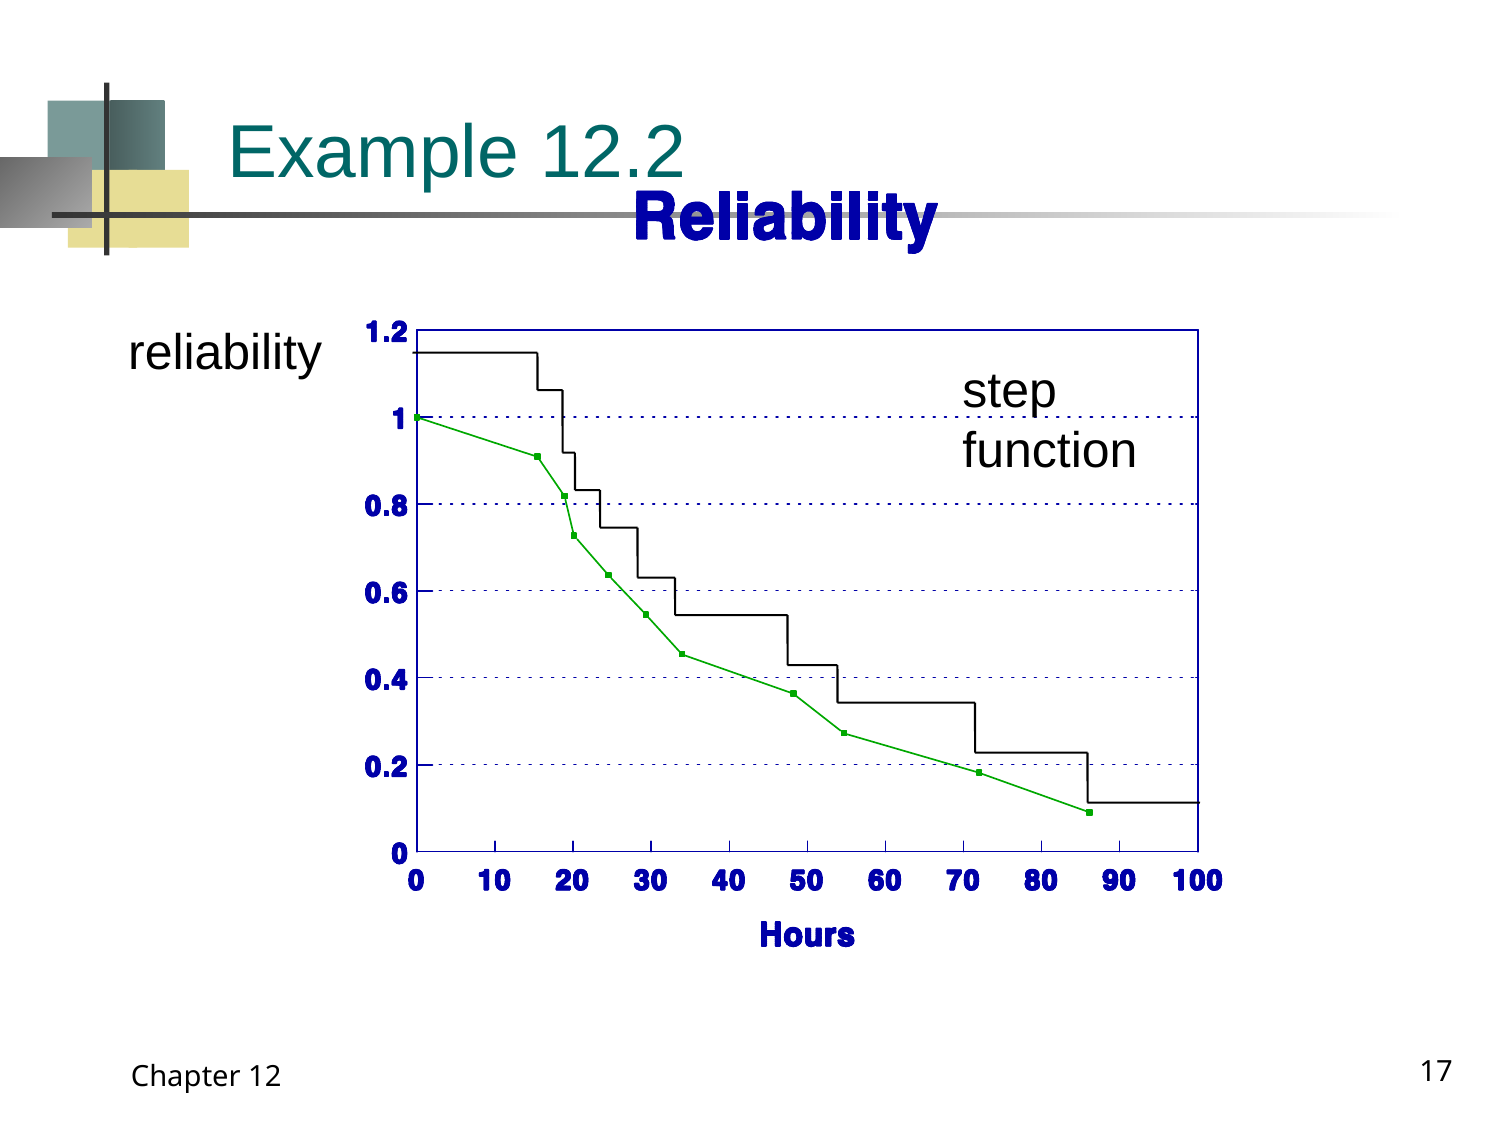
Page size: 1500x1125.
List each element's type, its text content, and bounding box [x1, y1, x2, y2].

title Example 12.2 [212, 99, 1200, 200]
slide_number 17 [1154, 1023, 1468, 1100]
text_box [362, 187, 1226, 951]
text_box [412, 349, 1201, 803]
slide_number Chapter 12 [49, 1024, 363, 1101]
text_box reliability [113, 312, 337, 388]
